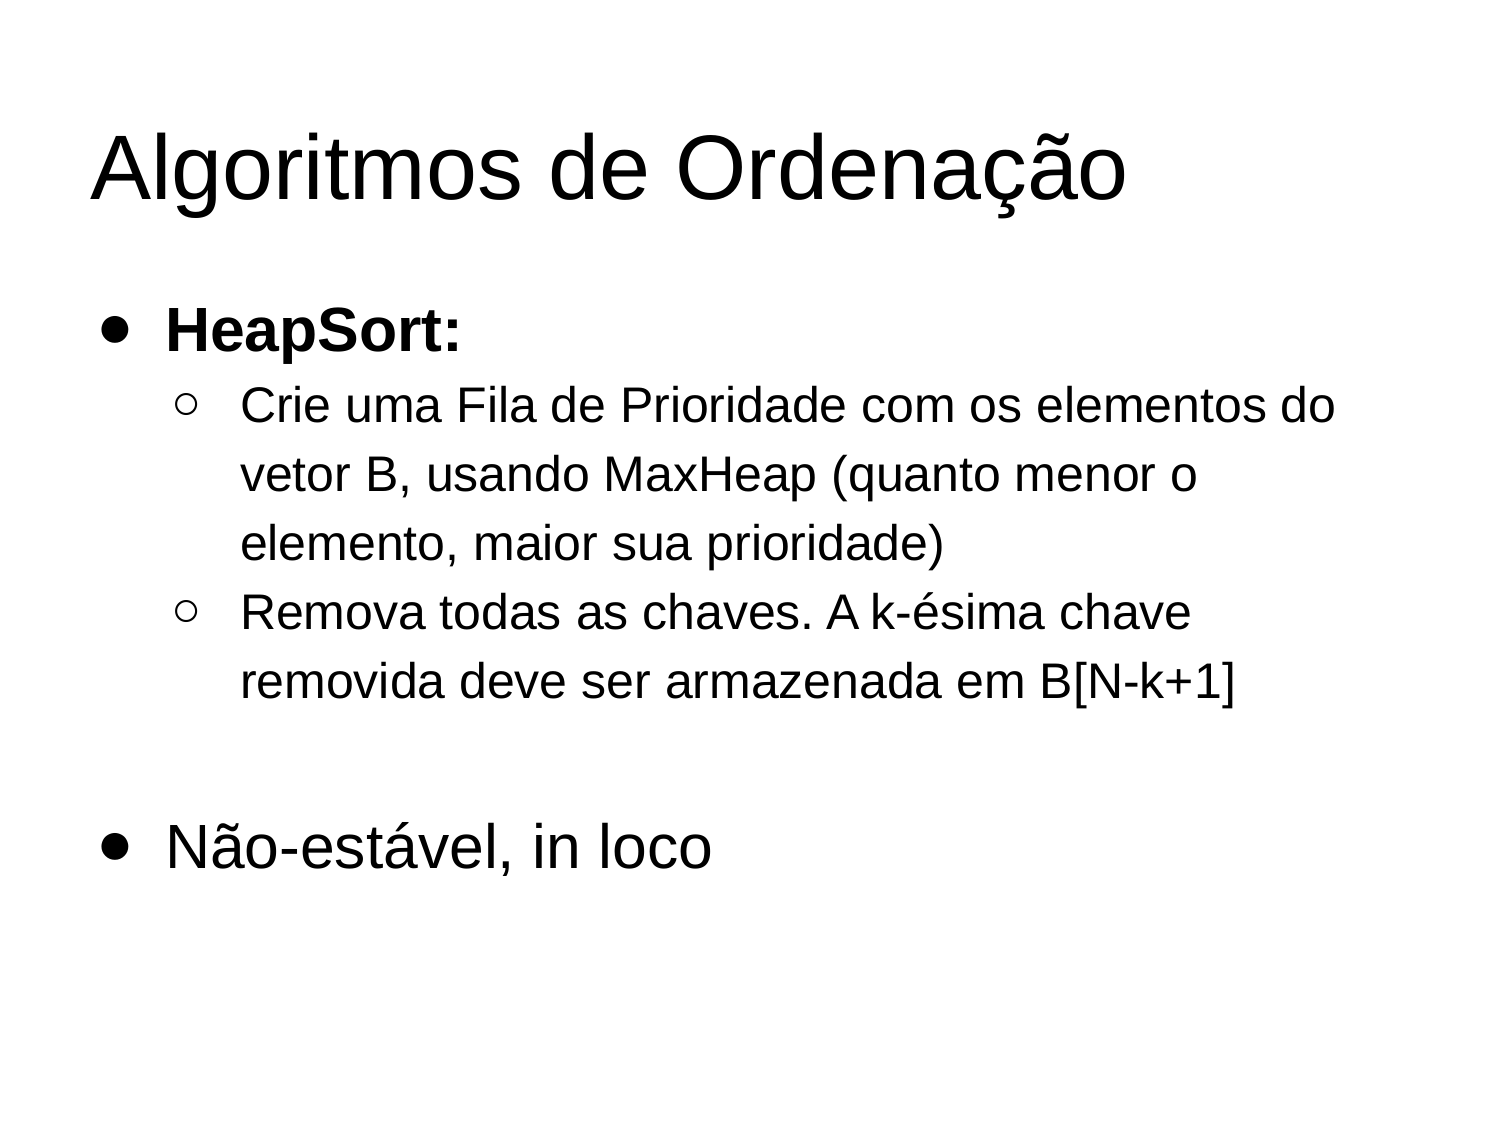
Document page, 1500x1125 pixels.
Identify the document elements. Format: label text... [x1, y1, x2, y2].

title Algoritmos de Ordenação [75, 45, 1425, 233]
list HeapSort: Crie uma Fila de Prioridade com os elementos do vetor B, usando MaxHeap (quanto menor o elemento, maior sua prioridade) Remova todas as chaves. A k-ésima chave removida deve ser armazenada em B[N-k+1] Não-estável, in loco [75, 262, 1425, 1078]
